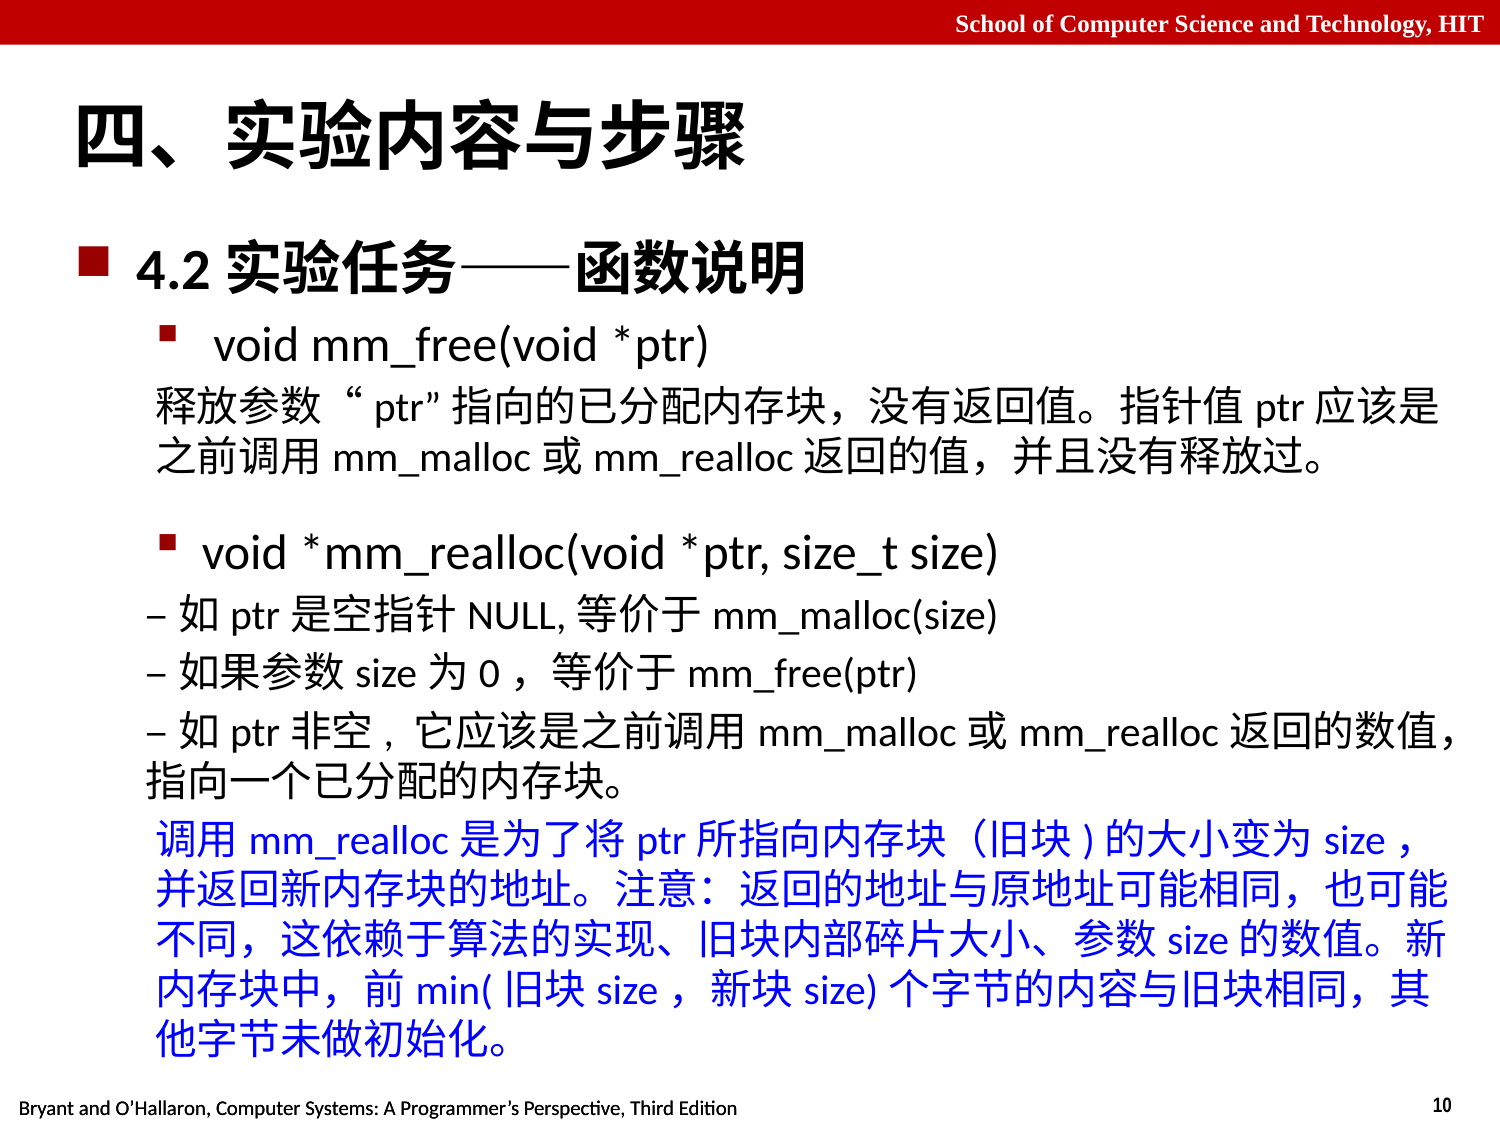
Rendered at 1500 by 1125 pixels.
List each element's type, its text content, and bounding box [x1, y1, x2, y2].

list 4.2实验任务——函数说明 void mm_free(void *ptr) 释放参数“ptr”指向的已分配内存块，没有返回值。指针值ptr应该是之前调用mm_malloc或mm_realloc返回的值，并且没有释放过。 void *mm_realloc(void *ptr, size_t size) –如ptr是空指针NULL,等价于mm_malloc(size) –如果参数size为0，等价于mm_free(ptr) –如ptr非空, 它应该是之前调用mm_malloc或mm_realloc返回的数值，指向一个已分配的内存块。 调用mm_realloc是为了将ptr所指向内存块（旧块)的大小变为size，并返回新内存块的地址。注意：返回的地址与原地址可能相同，也可能不同，这依赖于算法的实现、旧块内部碎片大小、参数size的数值。新内存块中，前min(旧块size，新块size)个字节的内容与旧块相同，其他字节未做初始化。 [64, 223, 1476, 1040]
title 四、实验内容与步骤 [58, 71, 1500, 197]
